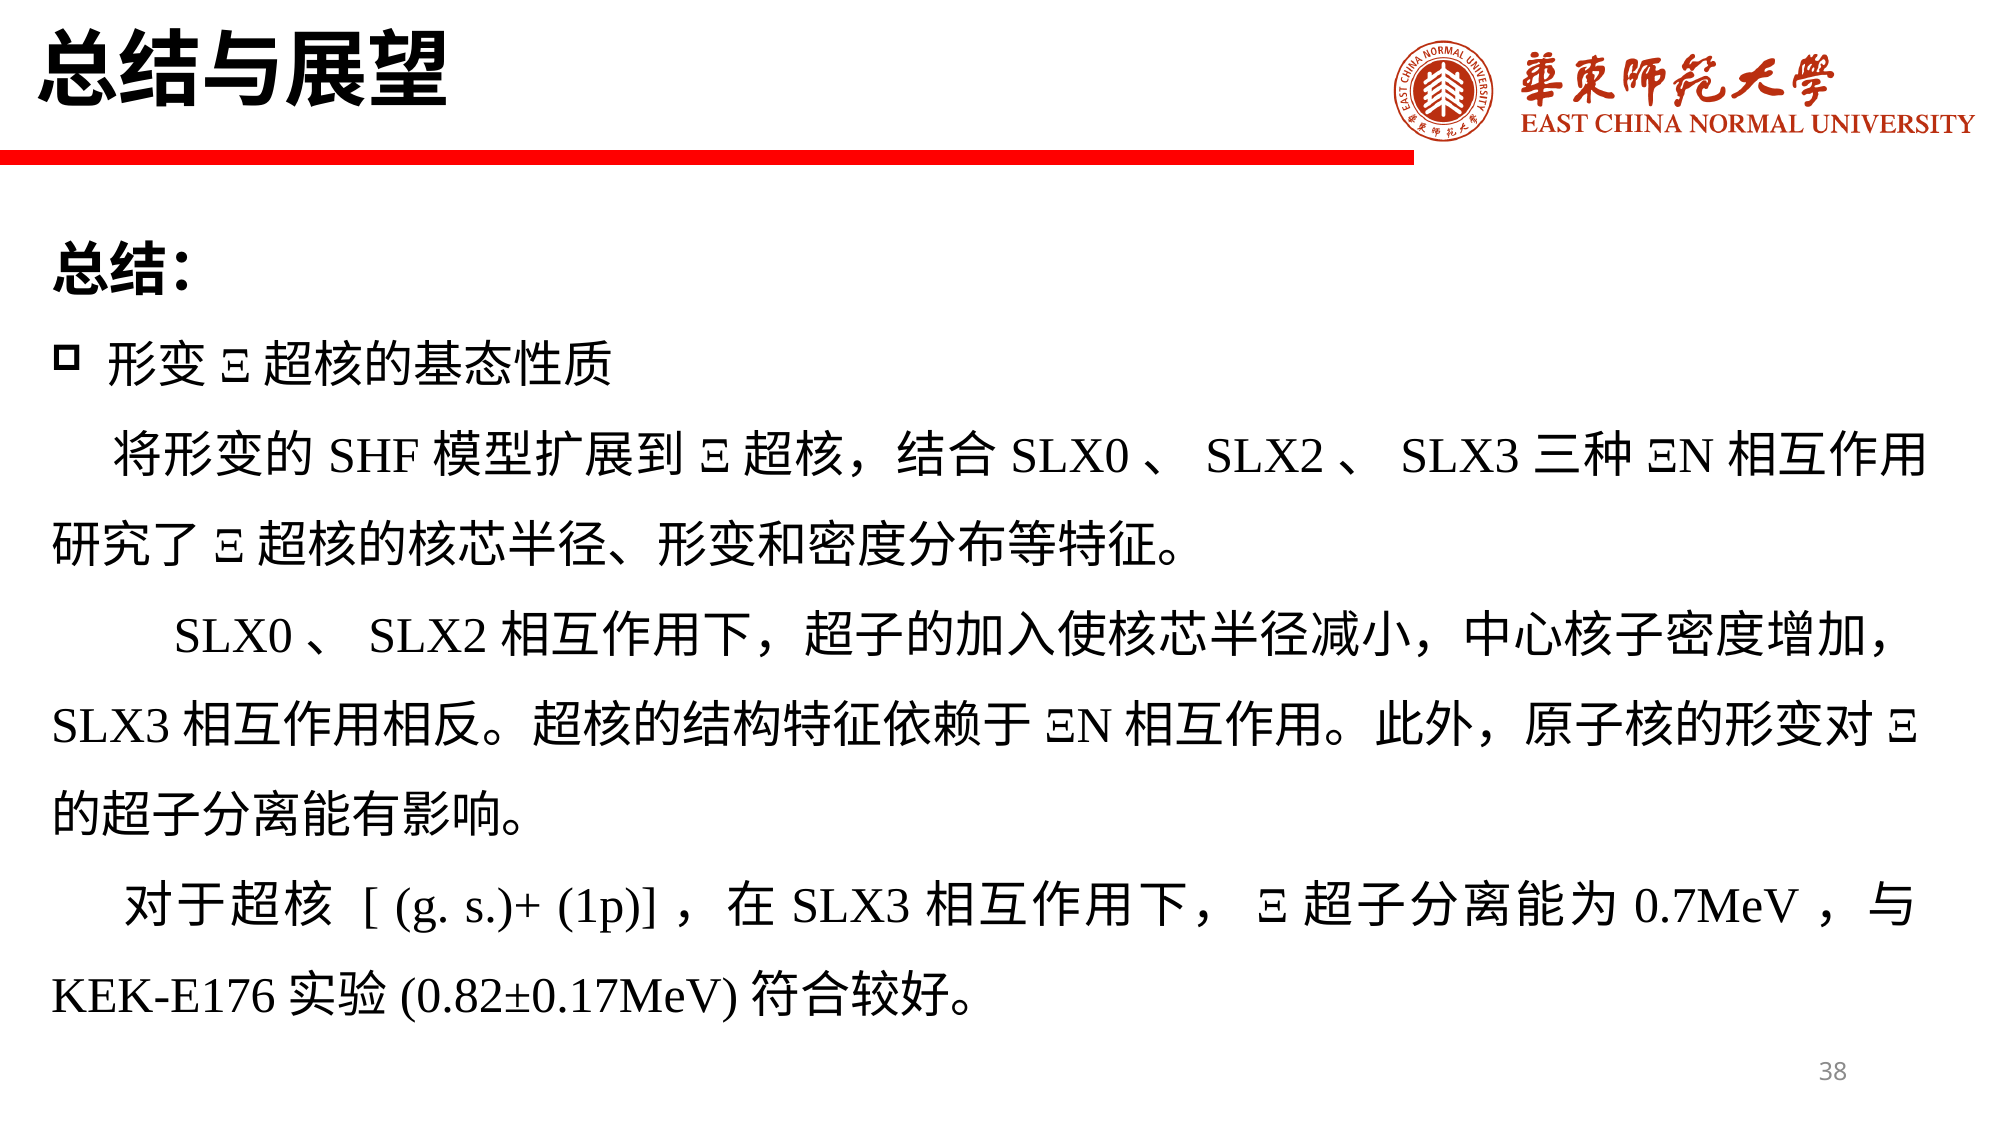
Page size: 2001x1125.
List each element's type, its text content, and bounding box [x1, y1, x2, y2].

picture [1387, 35, 1980, 146]
slide_number 38 [1412, 1042, 1863, 1103]
text_box 总结与展望 [19, 0, 537, 146]
